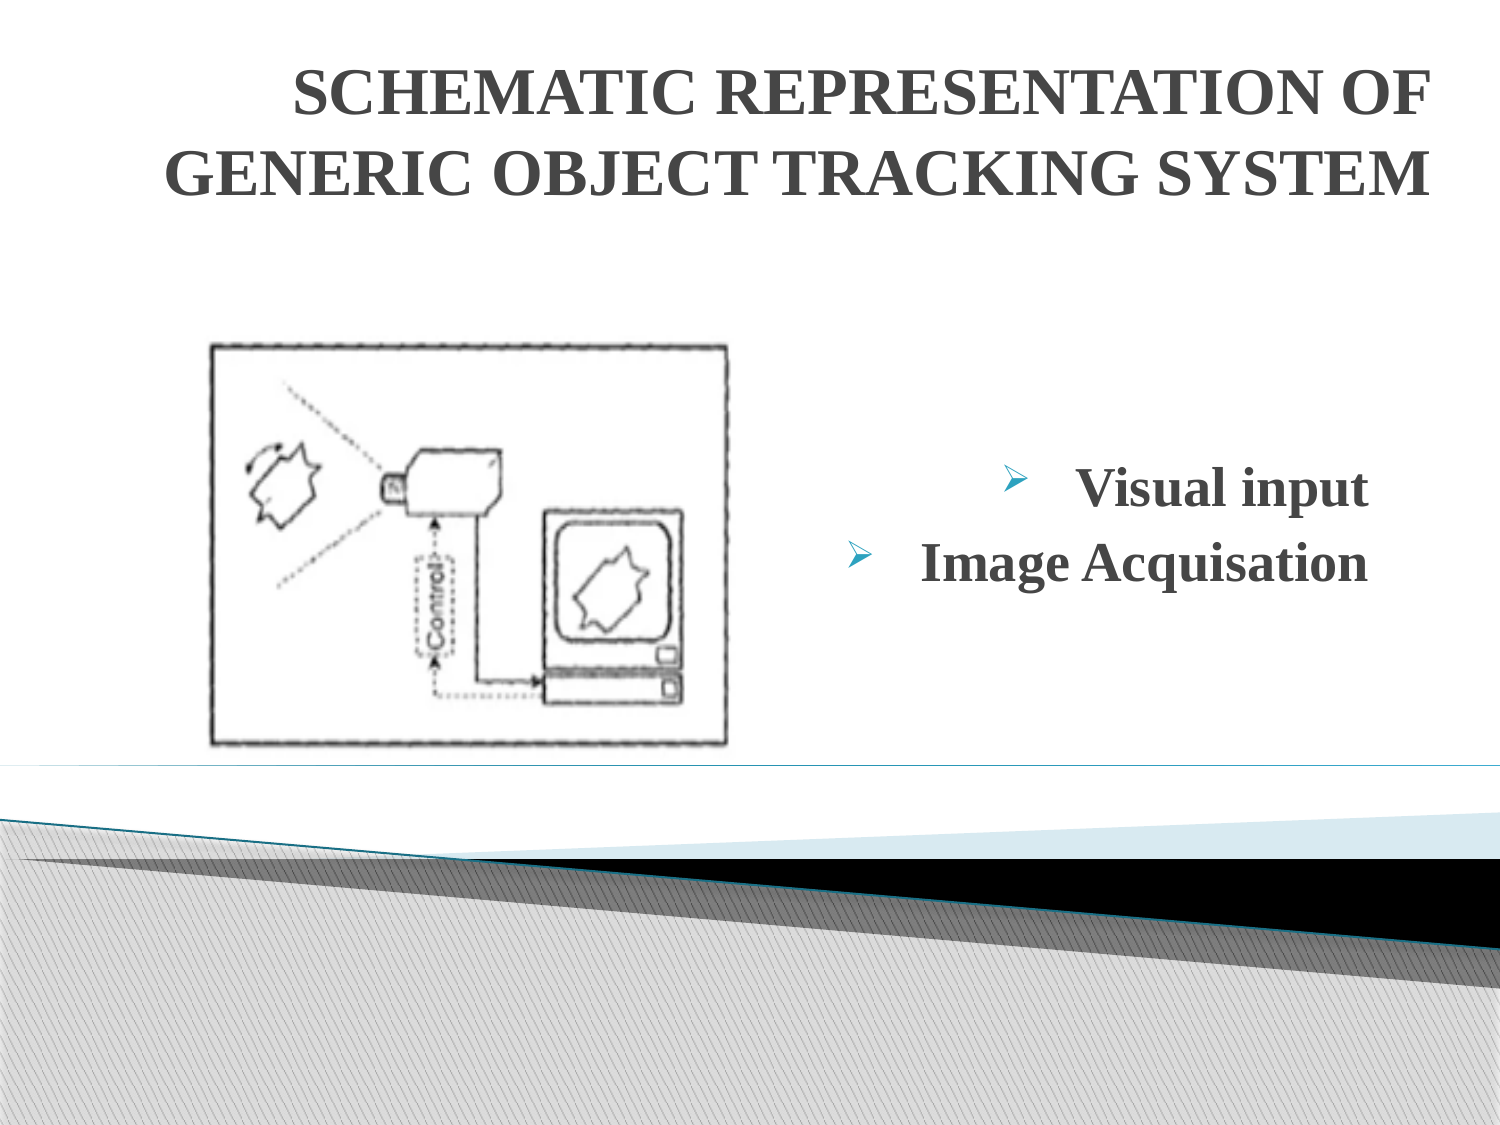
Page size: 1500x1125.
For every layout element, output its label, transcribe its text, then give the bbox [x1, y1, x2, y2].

picture [195, 320, 751, 760]
title SCHEMATIC REPRESENTATION OF GENERIC OBJECT TRACKING SYSTEM [112, 19, 1447, 216]
subtitle Visual input Image Acquisation [112, 290, 1388, 790]
picture [5, 859, 1500, 989]
